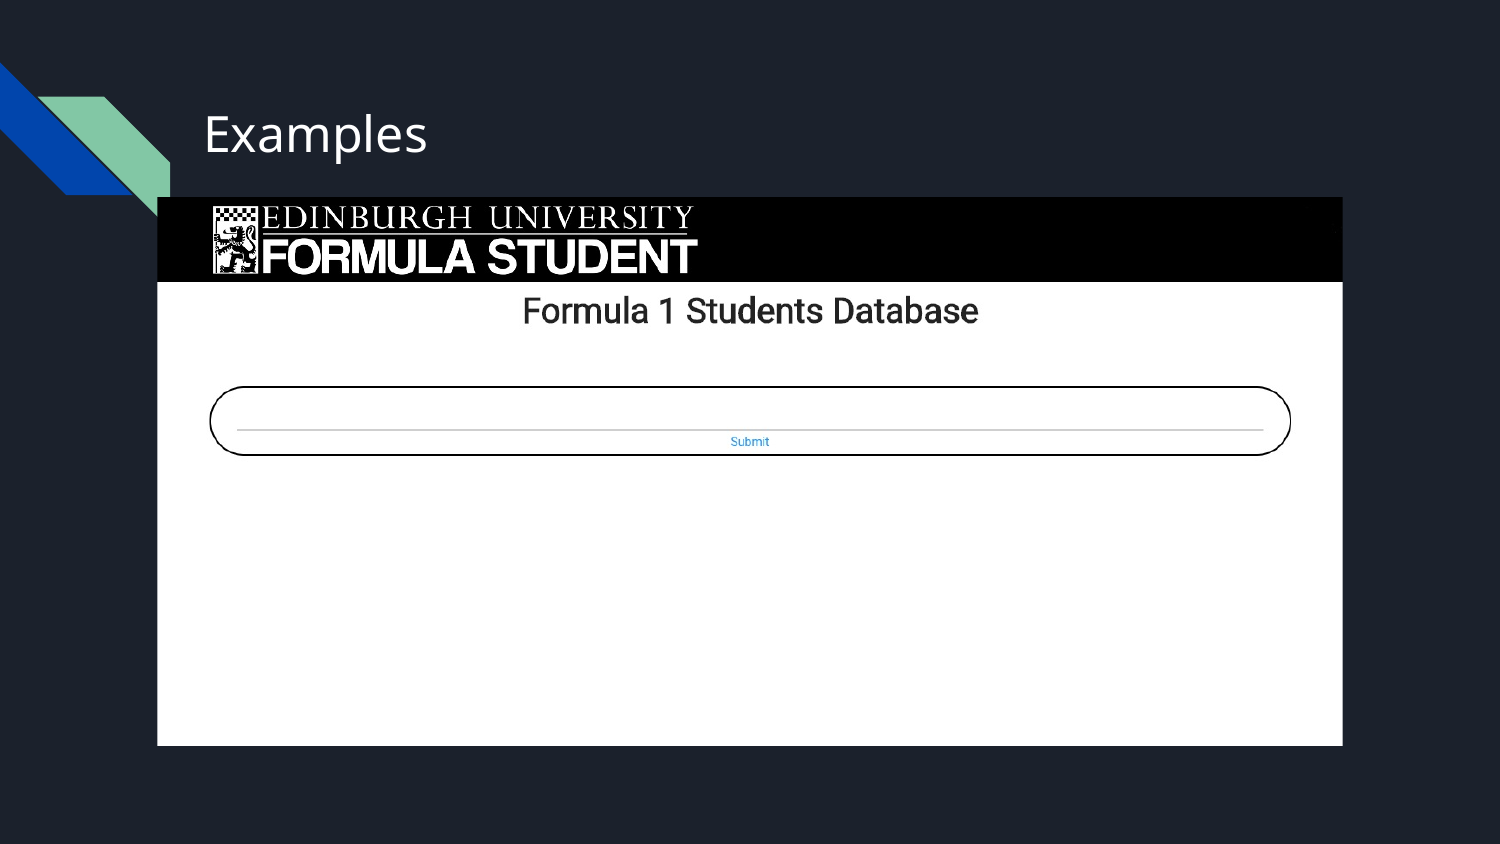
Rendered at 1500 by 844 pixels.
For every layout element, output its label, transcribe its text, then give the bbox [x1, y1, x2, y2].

picture [156, 196, 1343, 746]
title Examples [188, 87, 1343, 196]
